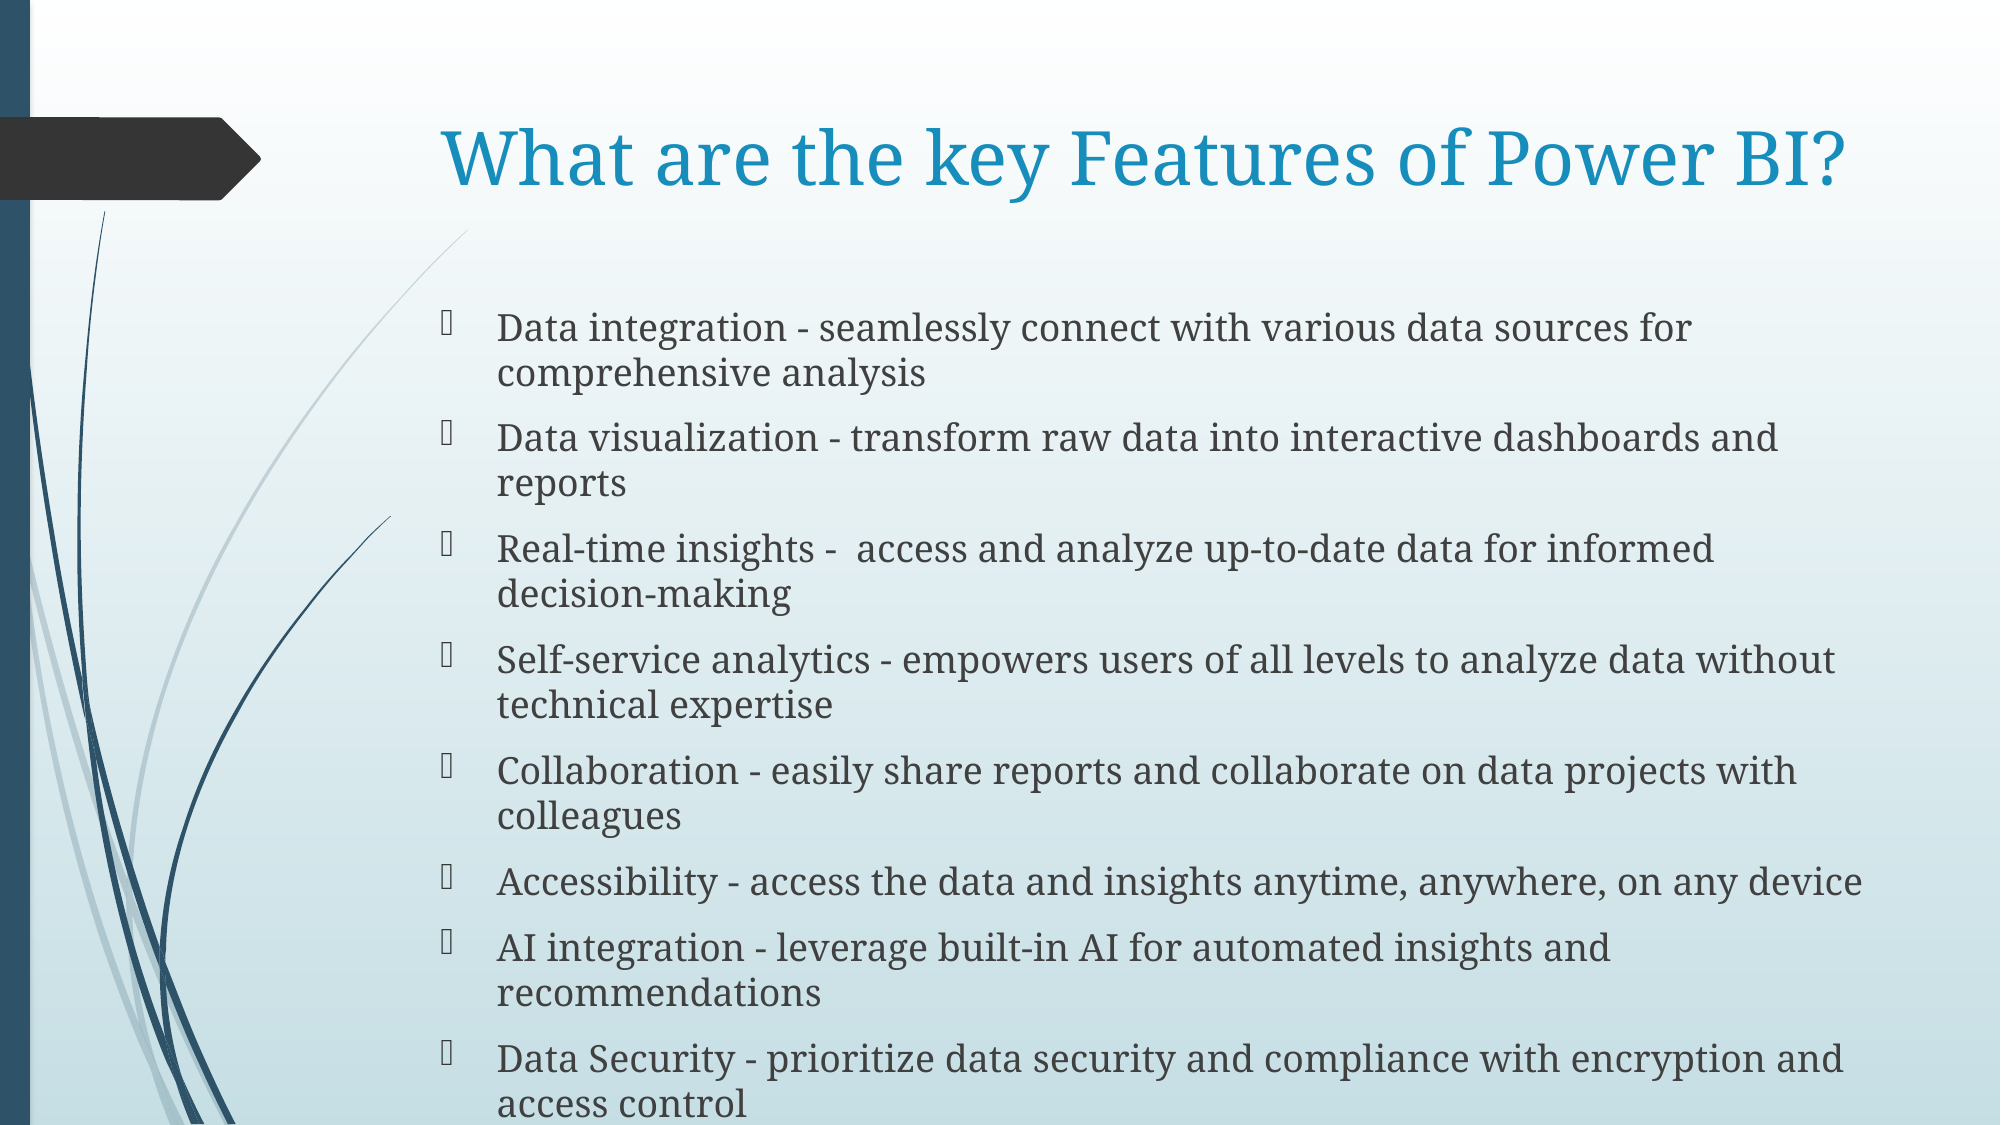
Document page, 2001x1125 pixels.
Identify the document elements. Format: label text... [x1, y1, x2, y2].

title What are the key Features of Power BI? [425, 102, 1888, 296]
list Data integration - seamlessly connect with various data sources for comprehensive analysis Data visualization - transform raw data into interactive dashboards and reports Real-time insights - access and analyze up-to-date data for informed decision-making Self-service analytics - empowers users of all levels to analyze data without technical expertise Collaboration - easily share reports and collaborate on data projects with colleagues Accessibility - access the data and insights anytime, anywhere, on any device AI integration - leverage built-in AI for automated insights and recommendations Data Security - prioritize data security and compliance with encryption and access control [425, 296, 1888, 1074]
